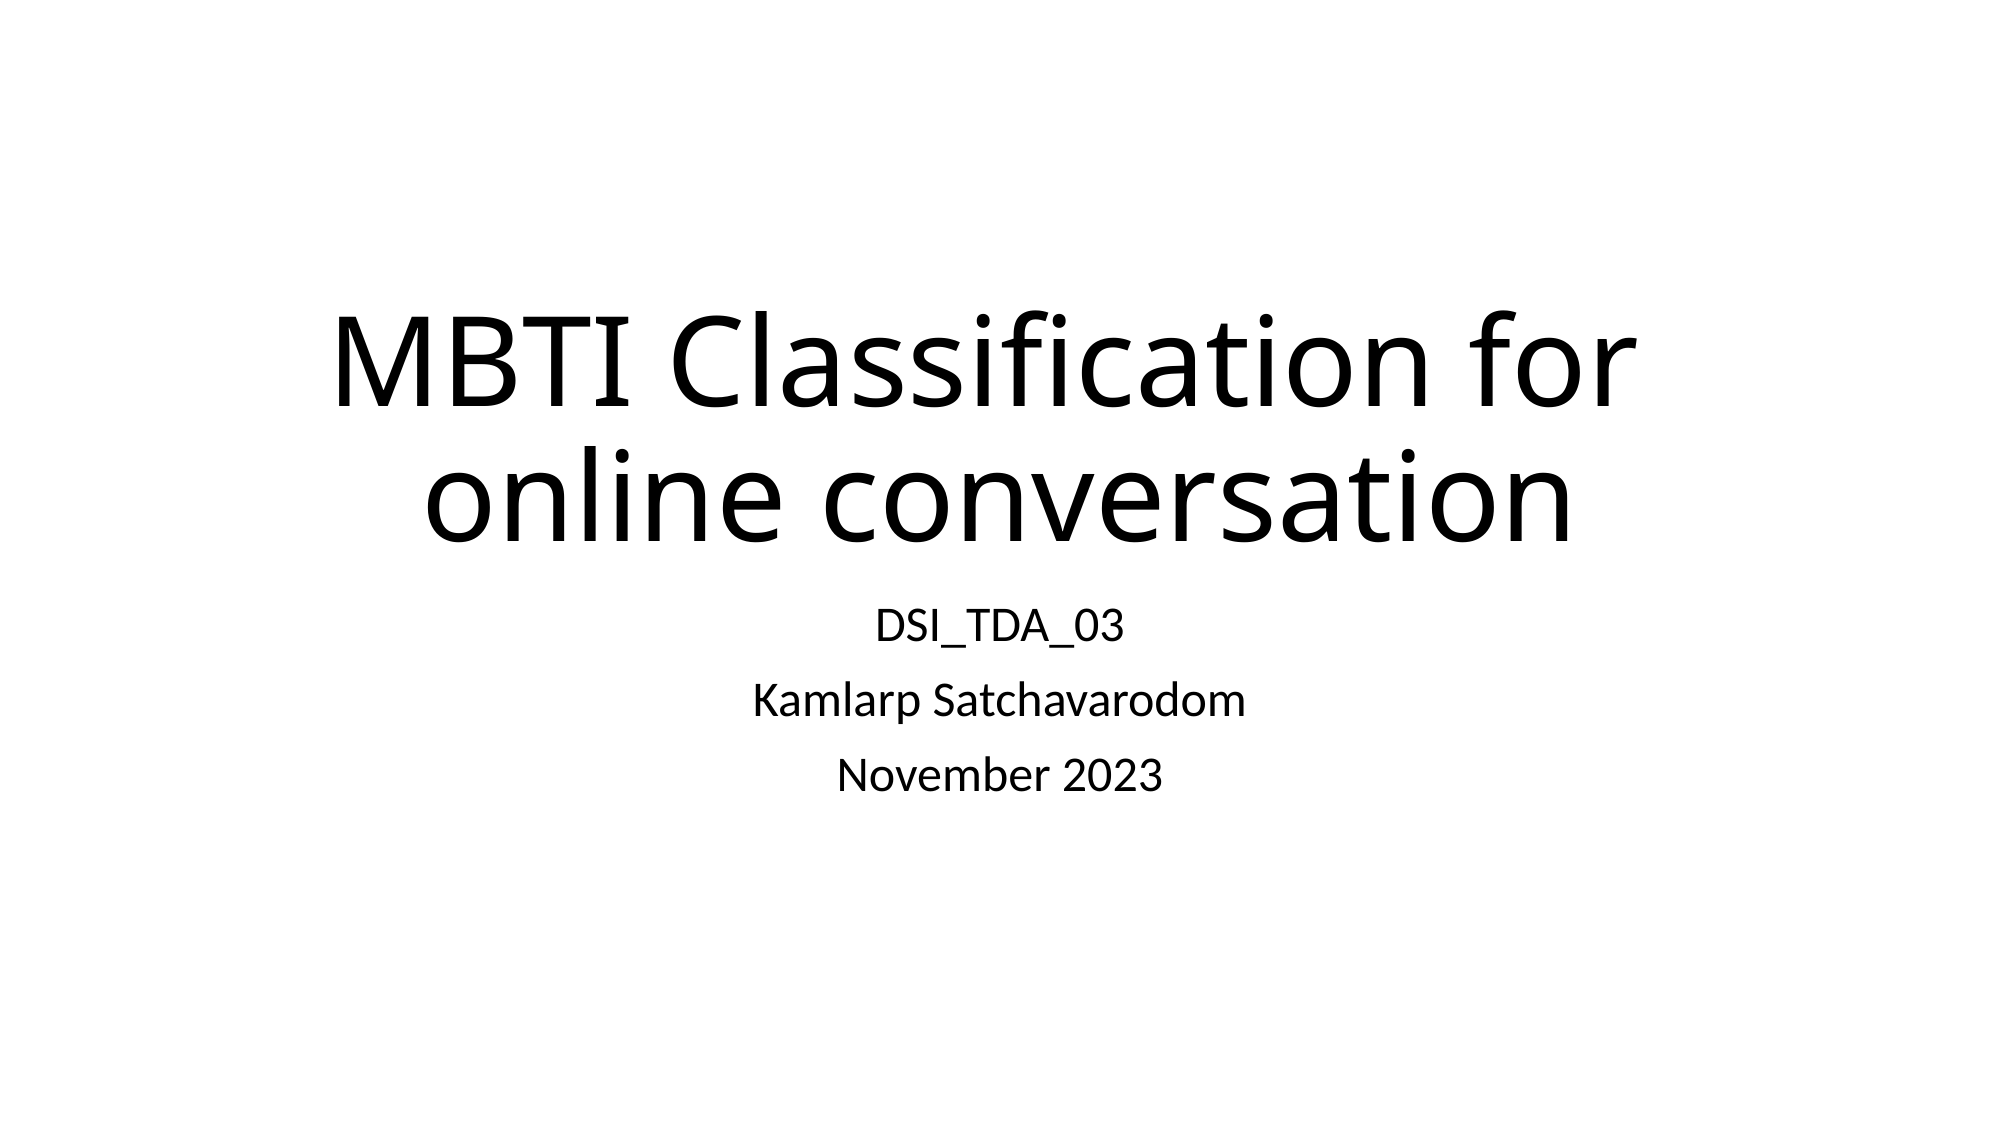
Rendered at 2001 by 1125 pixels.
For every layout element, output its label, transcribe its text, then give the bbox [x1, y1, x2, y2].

subtitle DSI_TDA_03 Kamlarp Satchavarodom November 2023 [249, 590, 1750, 863]
title MBTI Classification for online conversation [249, 184, 1750, 576]
